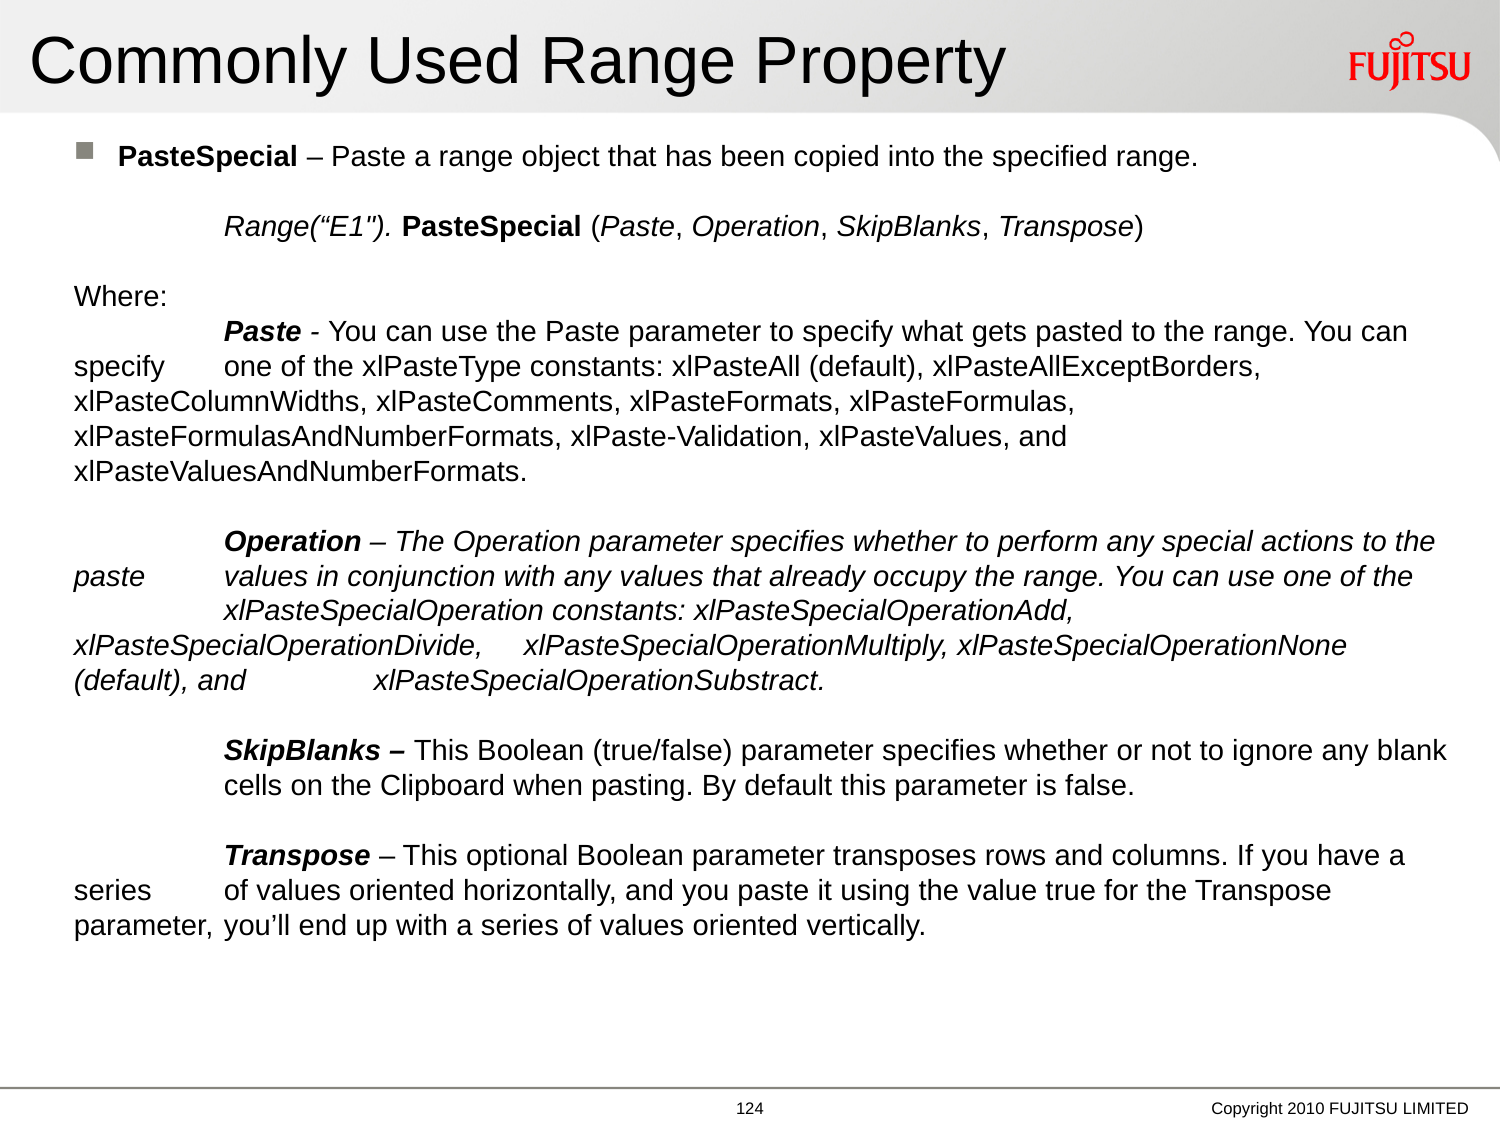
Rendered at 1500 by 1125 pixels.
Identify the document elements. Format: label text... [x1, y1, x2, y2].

picture [0, 0, 1500, 176]
title Commonly Used Range Property [29, 0, 1319, 115]
list PasteSpecial – Paste a range object that has been copied into the specified range. Range(“E1"). PasteSpecial (Paste, Operation, SkipBlanks, Transpose) Where: Paste - You can use the Paste parameter to specify what gets pasted to the range. You can specify one of the xlPasteType constants: xlPasteAll (default), xlPasteAllExceptBorders, xlPasteColumnWidths, xlPasteComments, xlPasteFormats, xlPasteFormulas, xlPasteFormulasAndNumberFormats, xlPaste-Validation, xlPasteValues, and xlPasteValuesAndNumberFormats. Operation – The Operation parameter specifies whether to perform any special actions to the paste values in conjunction with any values that already occupy the range. You can use one of the xlPasteSpecialOperation constants: xlPasteSpecialOperationAdd, xlPasteSpecialOperationDivide, xlPasteSpecialOperationMultiply, xlPasteSpecialOperationNone (default), and xlPasteSpecialOperationSubstract. SkipBlanks – This Boolean (true/false) parameter specifies whether or not to ignore any blank cells on the Clipboard when pasting. By default this parameter is false. Transpose – This optional Boolean parameter transposes rows and columns. If you have a series of values oriented horizontally, and you paste it using the value true for the Transpose parameter, you’ll end up with a series of values oriented vertically. [29, 137, 1471, 1059]
footer Copyright 2010 FUJITSU LIMITED [809, 1091, 1470, 1125]
